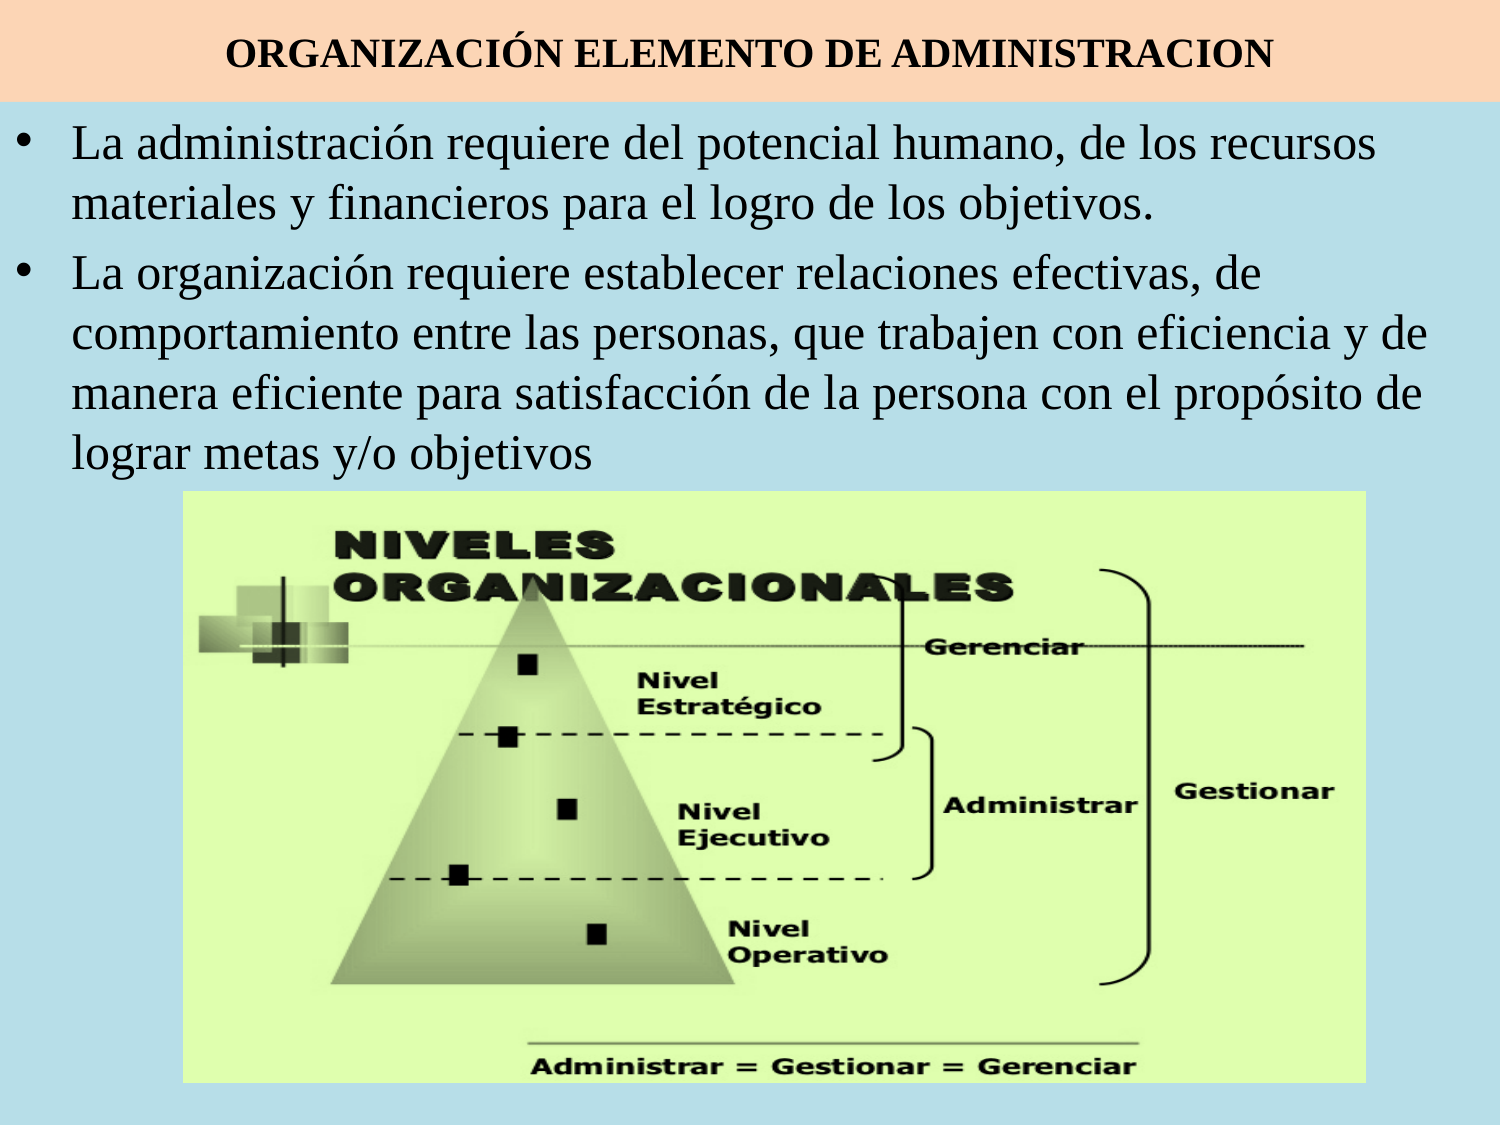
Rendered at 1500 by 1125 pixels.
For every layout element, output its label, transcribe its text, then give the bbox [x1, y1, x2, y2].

picture [182, 491, 1367, 1083]
list La administración requiere del potencial humano, de los recursos materiales y financieros para el logro de los objetivos. La organización requiere establecer relaciones efectivas, de comportamiento entre las personas, que trabajen con eficiencia y de manera eficiente para satisfacción de la persona con el propósito de lograr metas y/o objetivos [0, 101, 1500, 1125]
title ORGANIZACIÓN ELEMENTO DE ADMINISTRACION [0, 0, 1500, 101]
